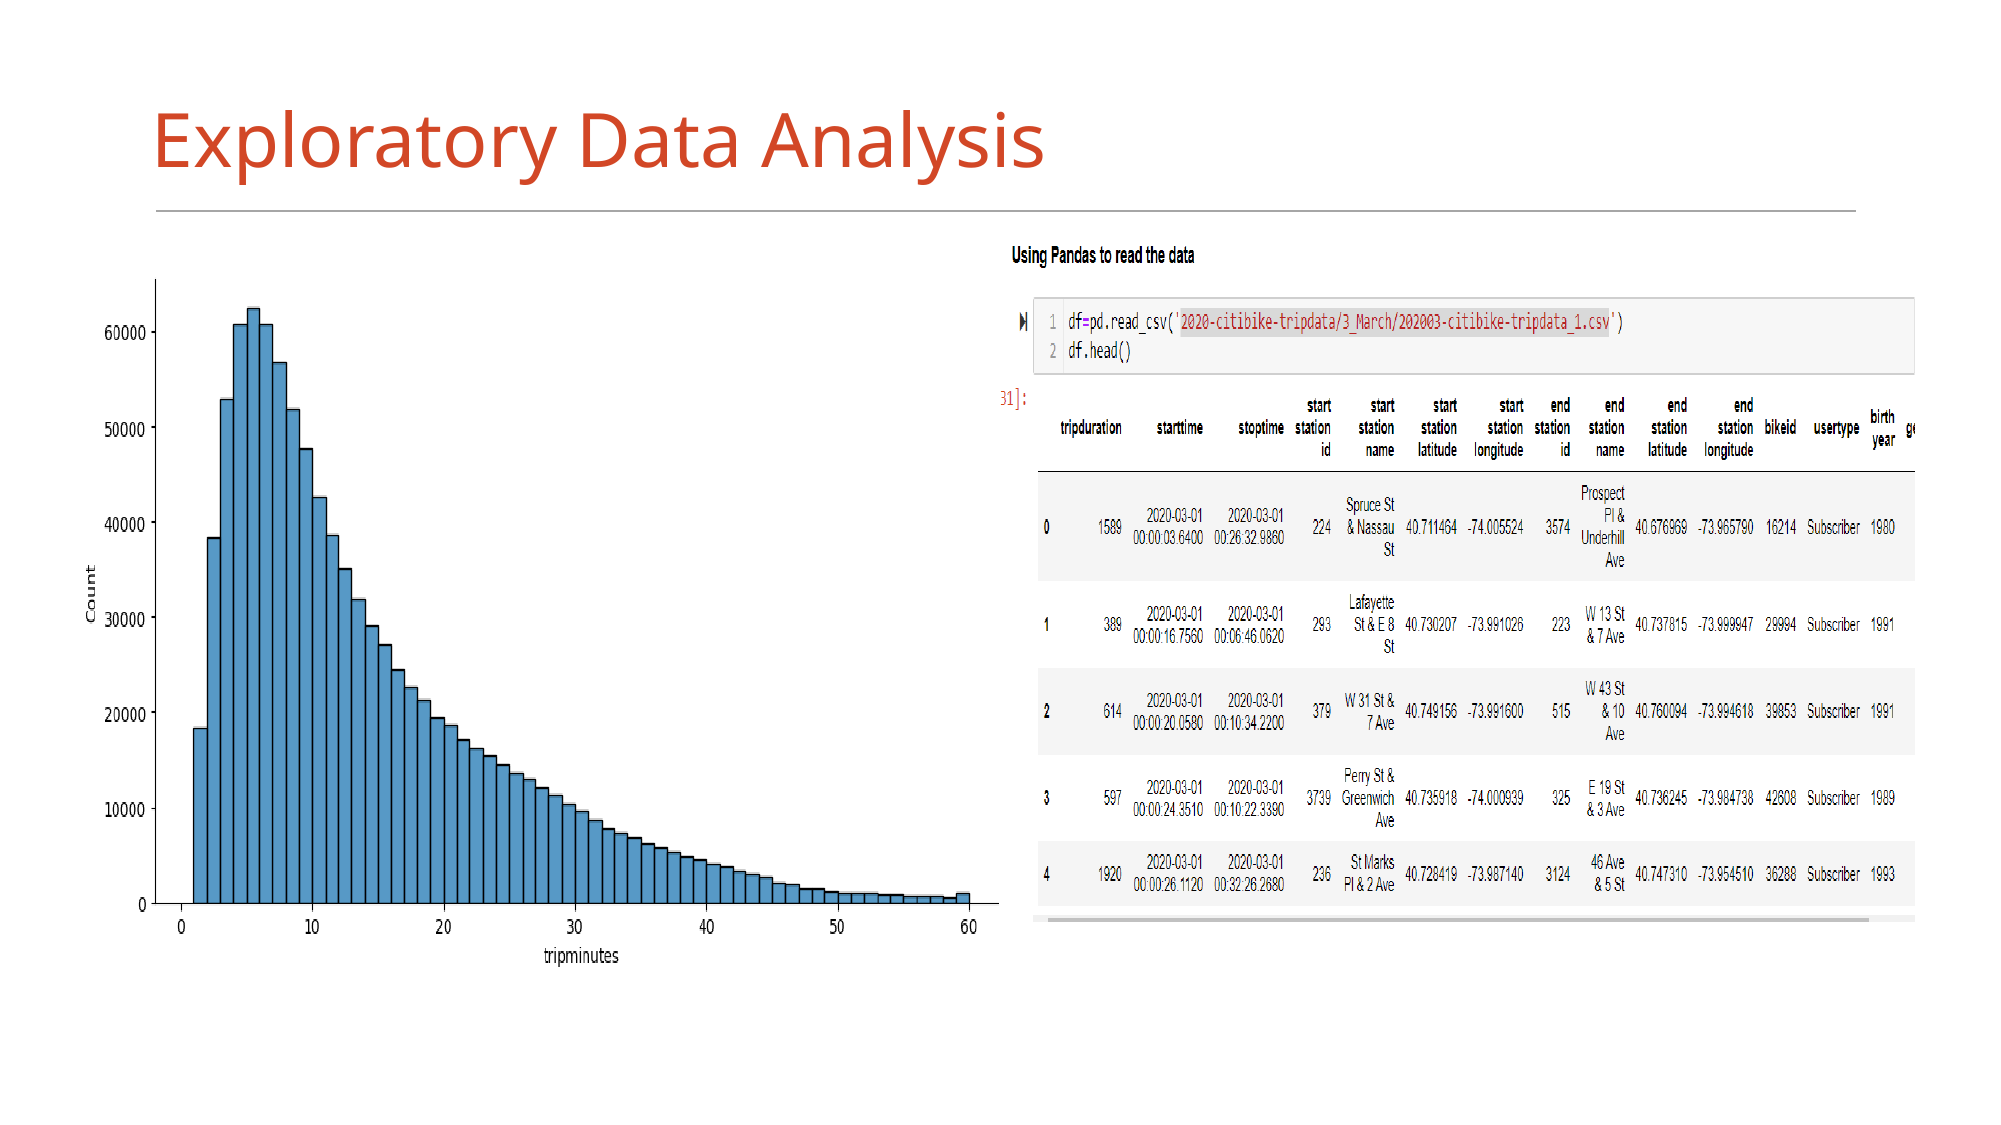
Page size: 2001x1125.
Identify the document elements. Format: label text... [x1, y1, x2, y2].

picture [999, 236, 1925, 922]
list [74, 266, 1017, 981]
title Exploratory Data Analysis [136, 75, 1862, 211]
